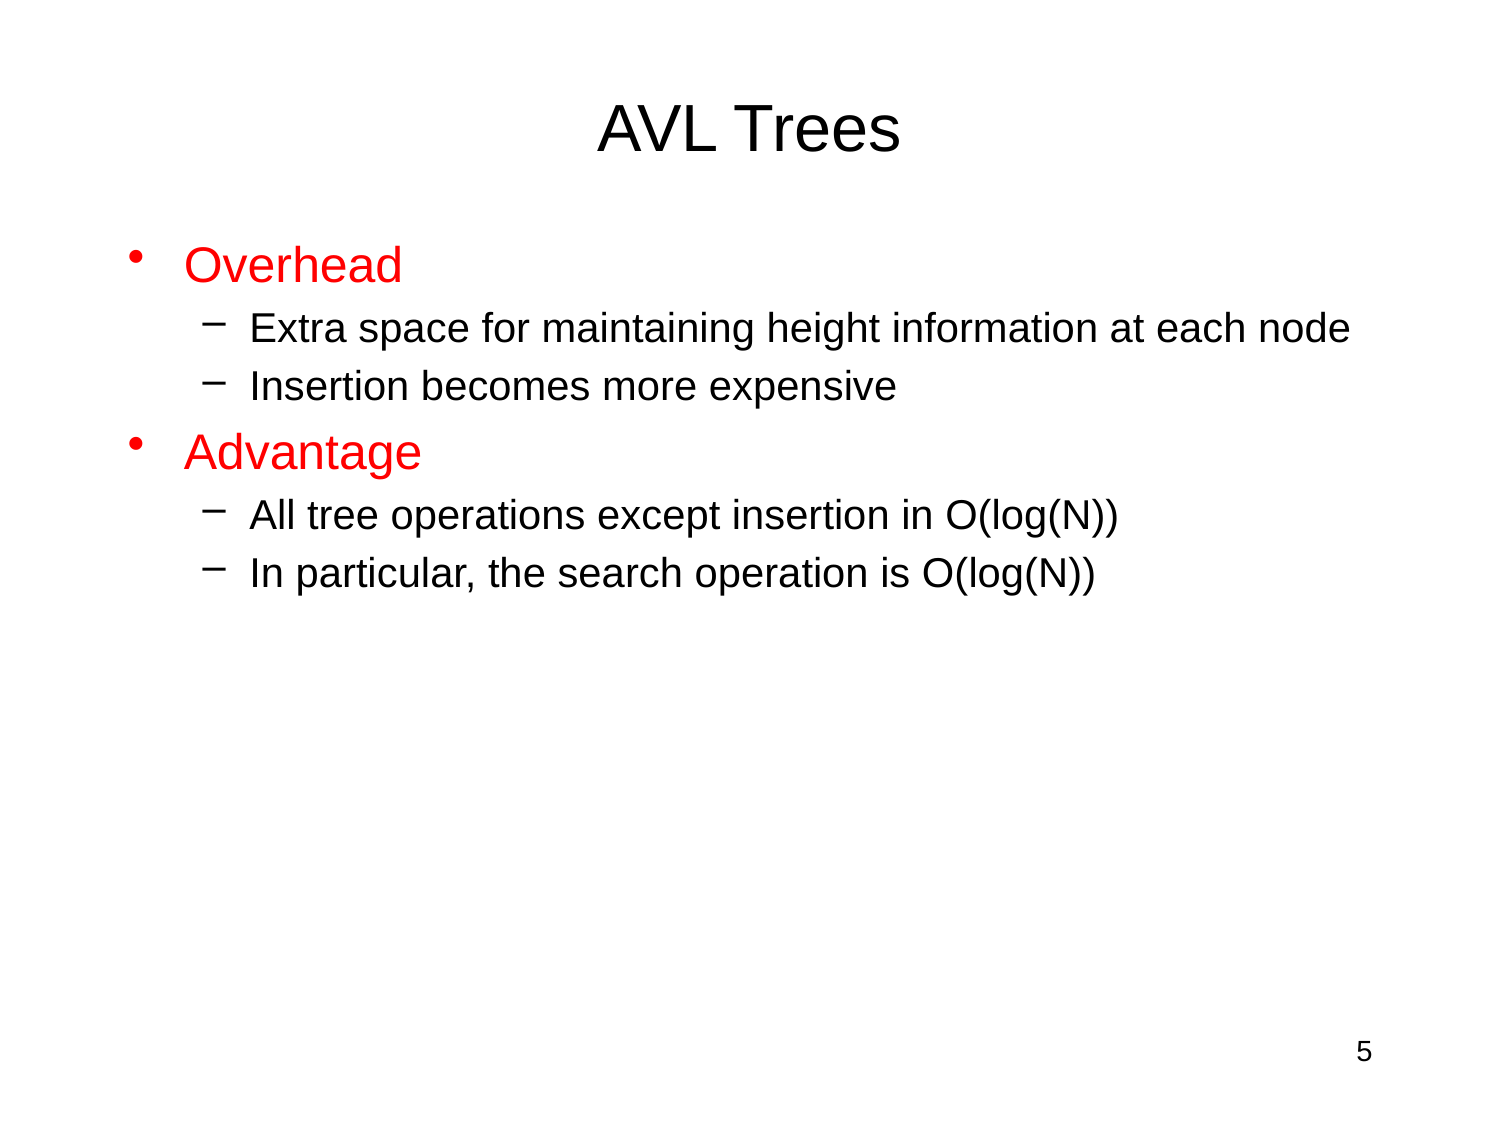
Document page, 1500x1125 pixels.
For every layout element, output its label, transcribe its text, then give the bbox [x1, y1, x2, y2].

title AVL Trees [112, 62, 1388, 188]
slide_number 5 [1074, 1024, 1388, 1101]
list Overhead Extra space for maintaining height information at each node Insertion becomes more expensive Advantage All tree operations except insertion in O(log(N)) In particular, the search operation is O(log(N)) [112, 224, 1388, 1000]
